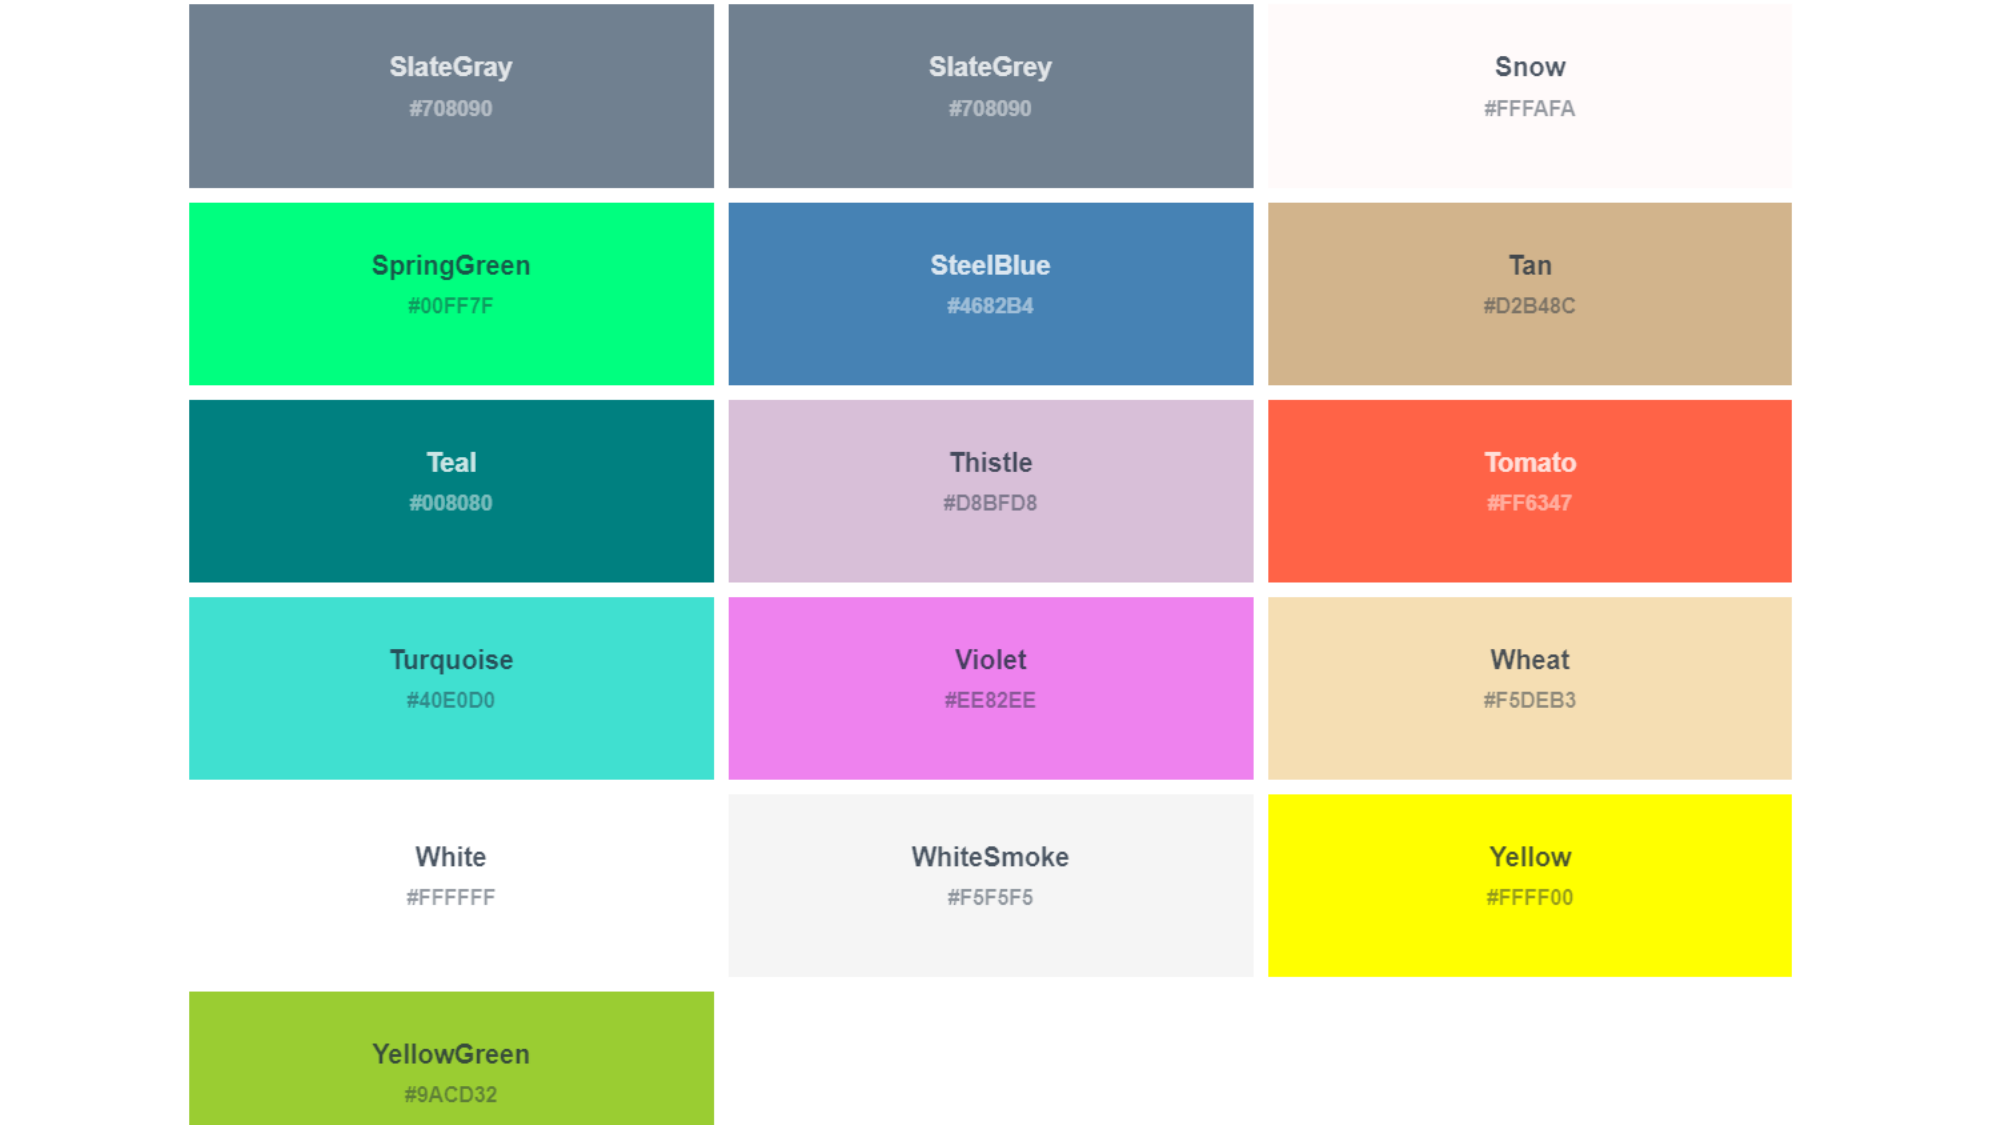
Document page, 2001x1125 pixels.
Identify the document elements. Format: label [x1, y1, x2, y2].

picture [172, 0, 1828, 1125]
